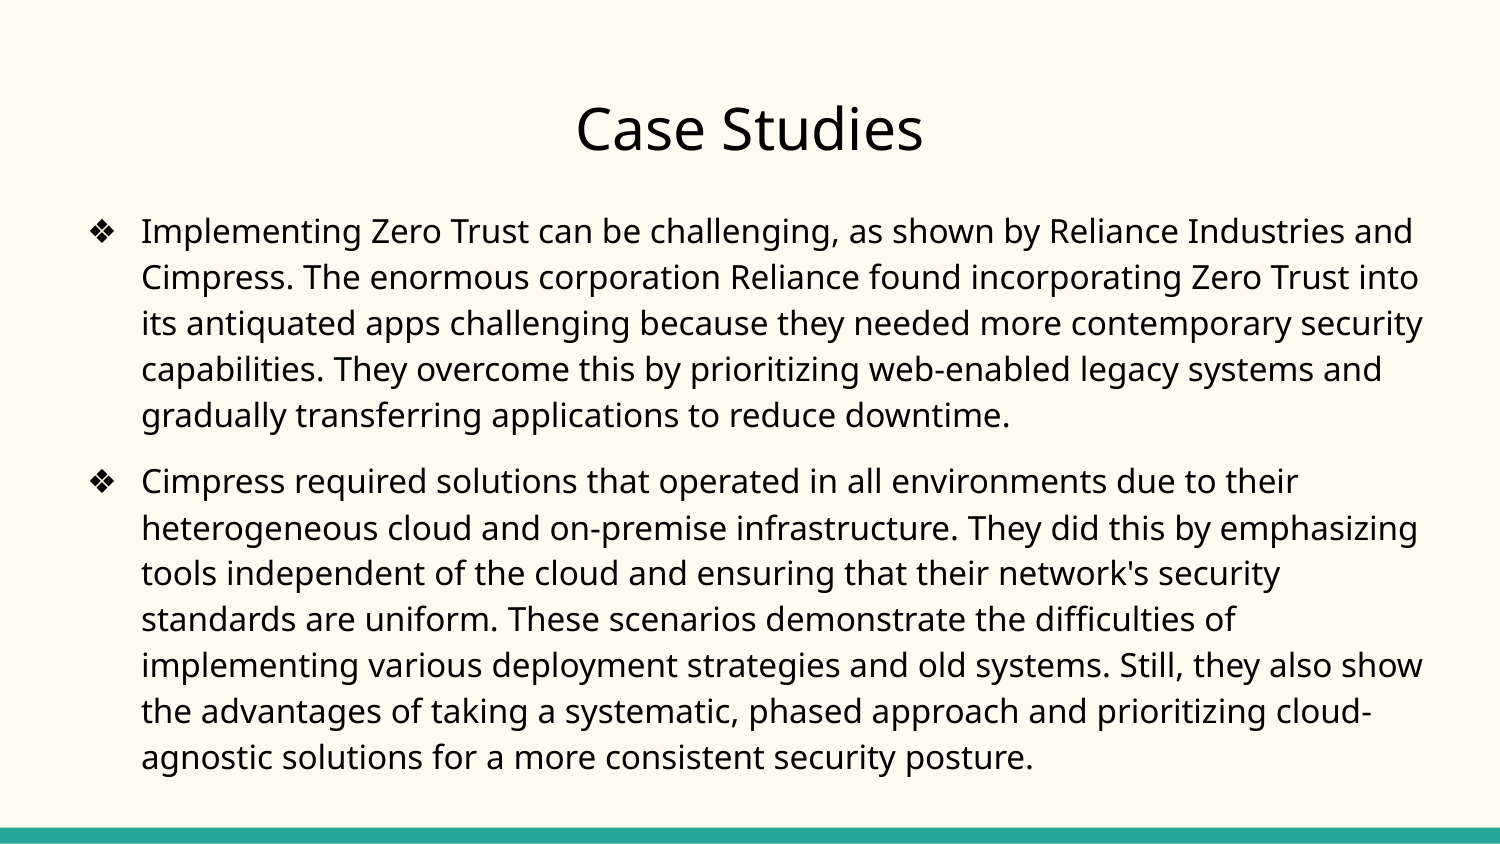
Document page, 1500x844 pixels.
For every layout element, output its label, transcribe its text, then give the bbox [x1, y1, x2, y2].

title Case Studies [51, 76, 1449, 177]
list Implementing Zero Trust can be challenging, as shown by Reliance Industries and Cimpress. The enormous corporation Reliance found incorporating Zero Trust into its antiquated apps challenging because they needed more contemporary security capabilities. They overcome this by prioritizing web-enabled legacy systems and gradually transferring applications to reduce downtime. Cimpress required solutions that operated in all environments due to their heterogeneous cloud and on-premise infrastructure. They did this by emphasizing tools independent of the cloud and ensuring that their network's security standards are uniform. These scenarios demonstrate the difficulties of implementing various deployment strategies and old systems. Still, they also show the advantages of taking a systematic, phased approach and prioritizing cloud-agnostic solutions for a more consistent security posture. [51, 189, 1449, 748]
